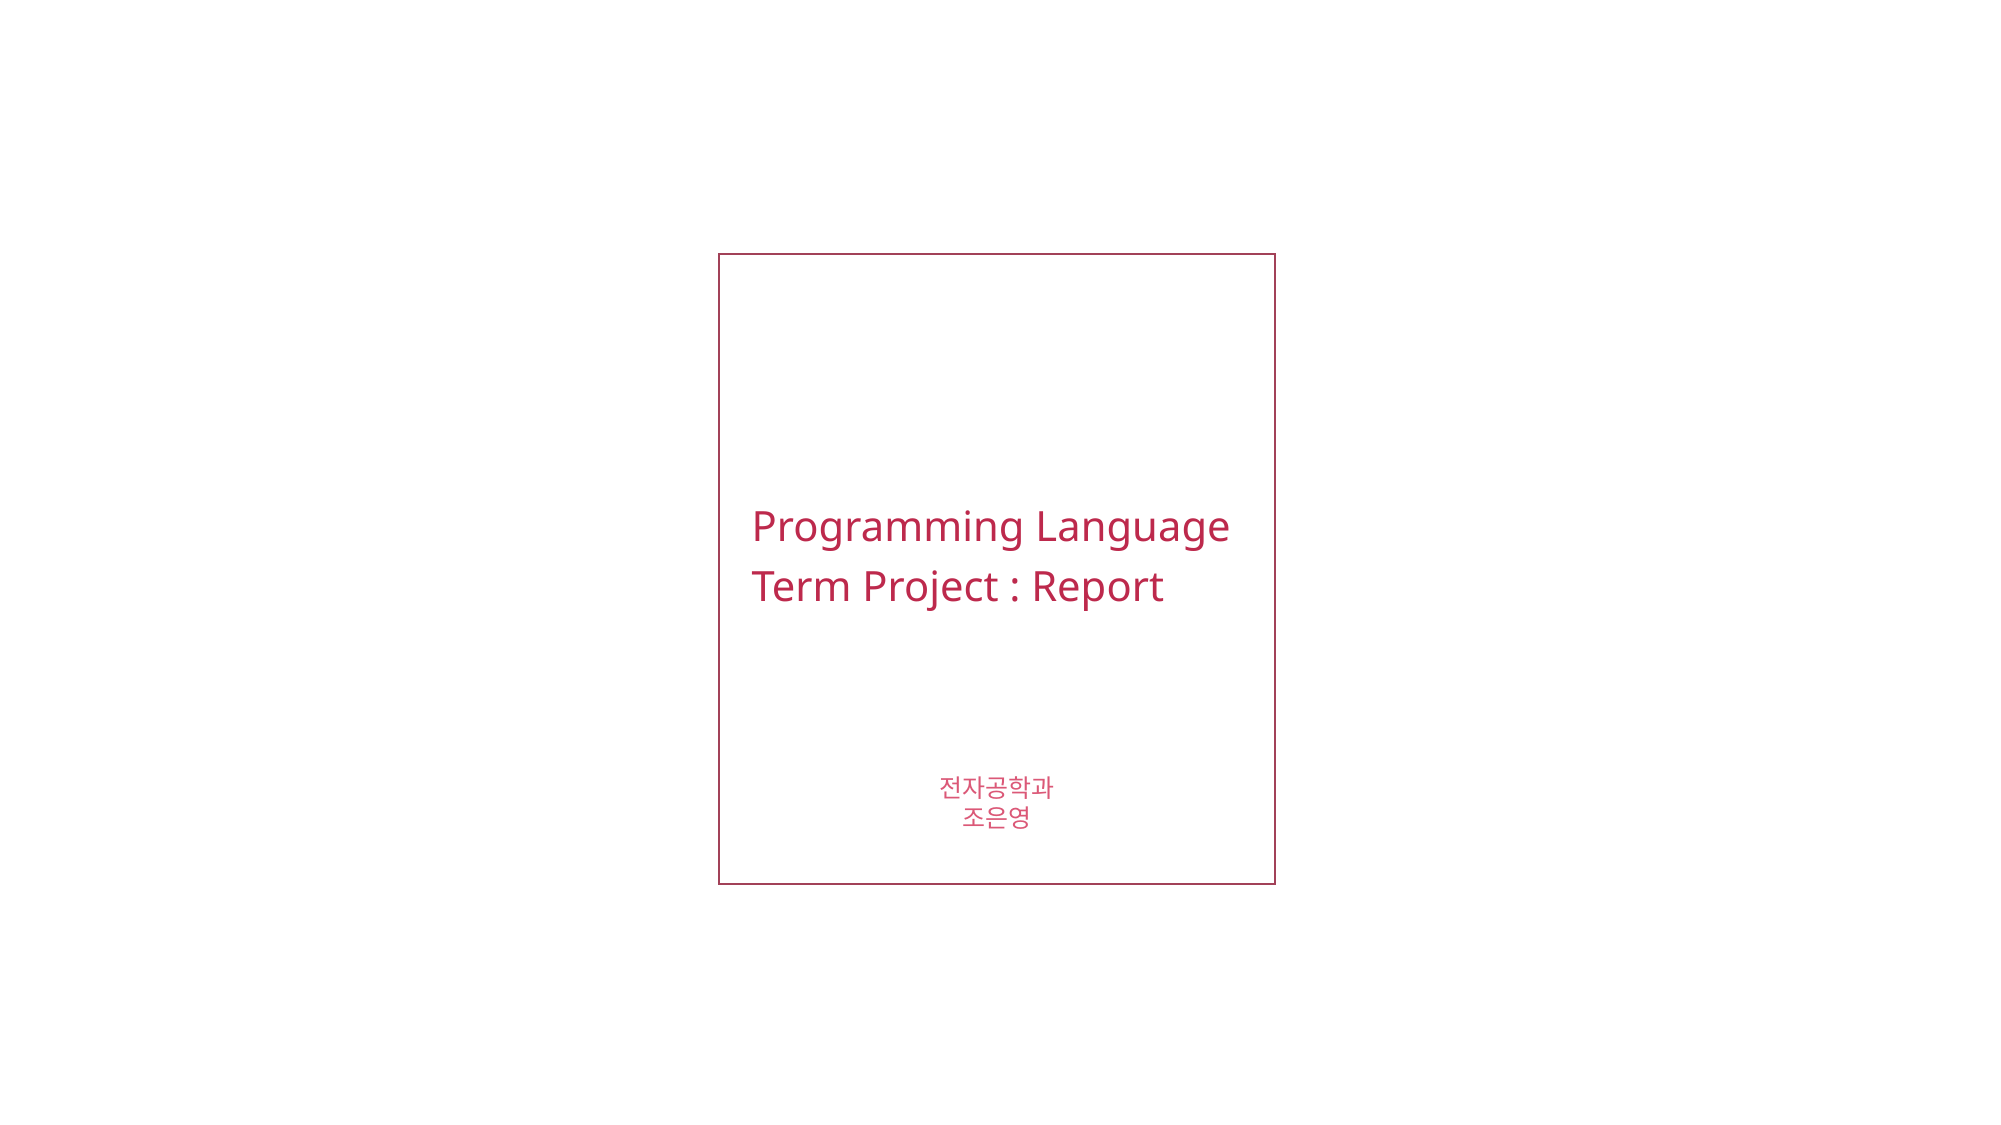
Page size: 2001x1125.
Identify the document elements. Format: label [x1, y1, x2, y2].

text_box [718, 254, 1276, 885]
